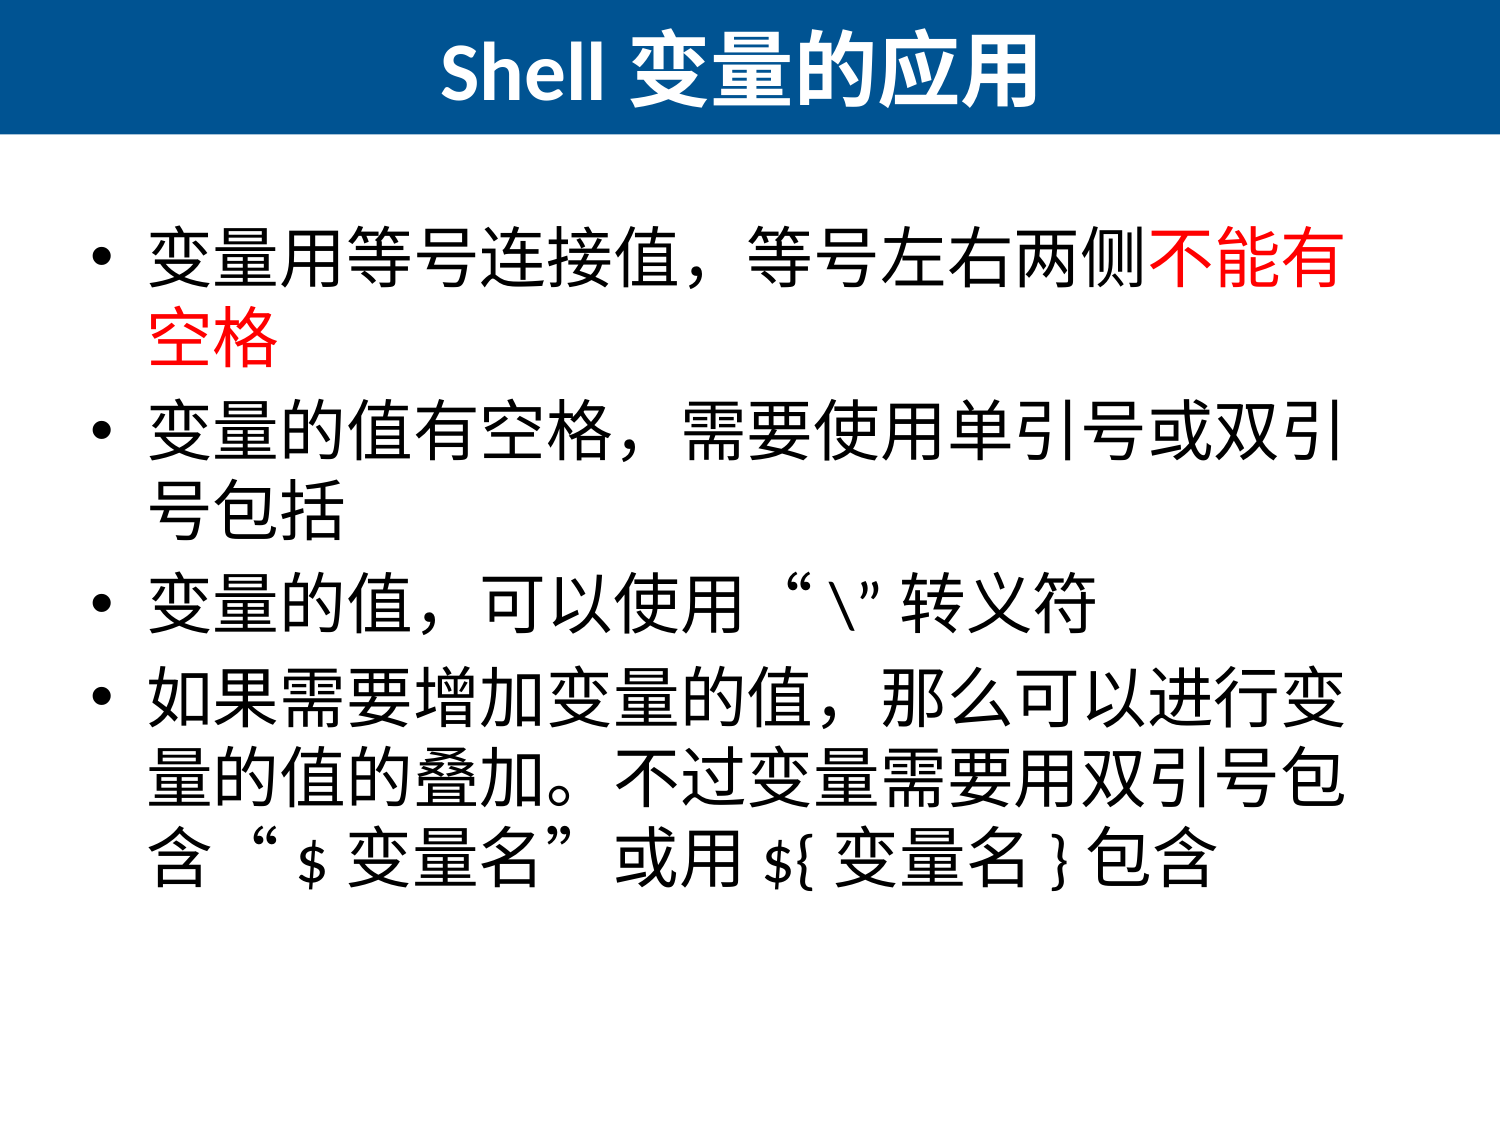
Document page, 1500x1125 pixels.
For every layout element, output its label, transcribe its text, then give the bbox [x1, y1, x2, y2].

title Shell变量的应用 [2, 0, 1483, 135]
list 变量用等号连接值，等号左右两侧不能有空格 变量的值有空格，需要使用单引号或双引号包括 变量的值，可以使用“\”转义符 如果需要增加变量的值，那么可以进行变量的值的叠加。不过变量需要用双引号包含“$变量名”或用${变量名}包含 [75, 208, 1425, 951]
